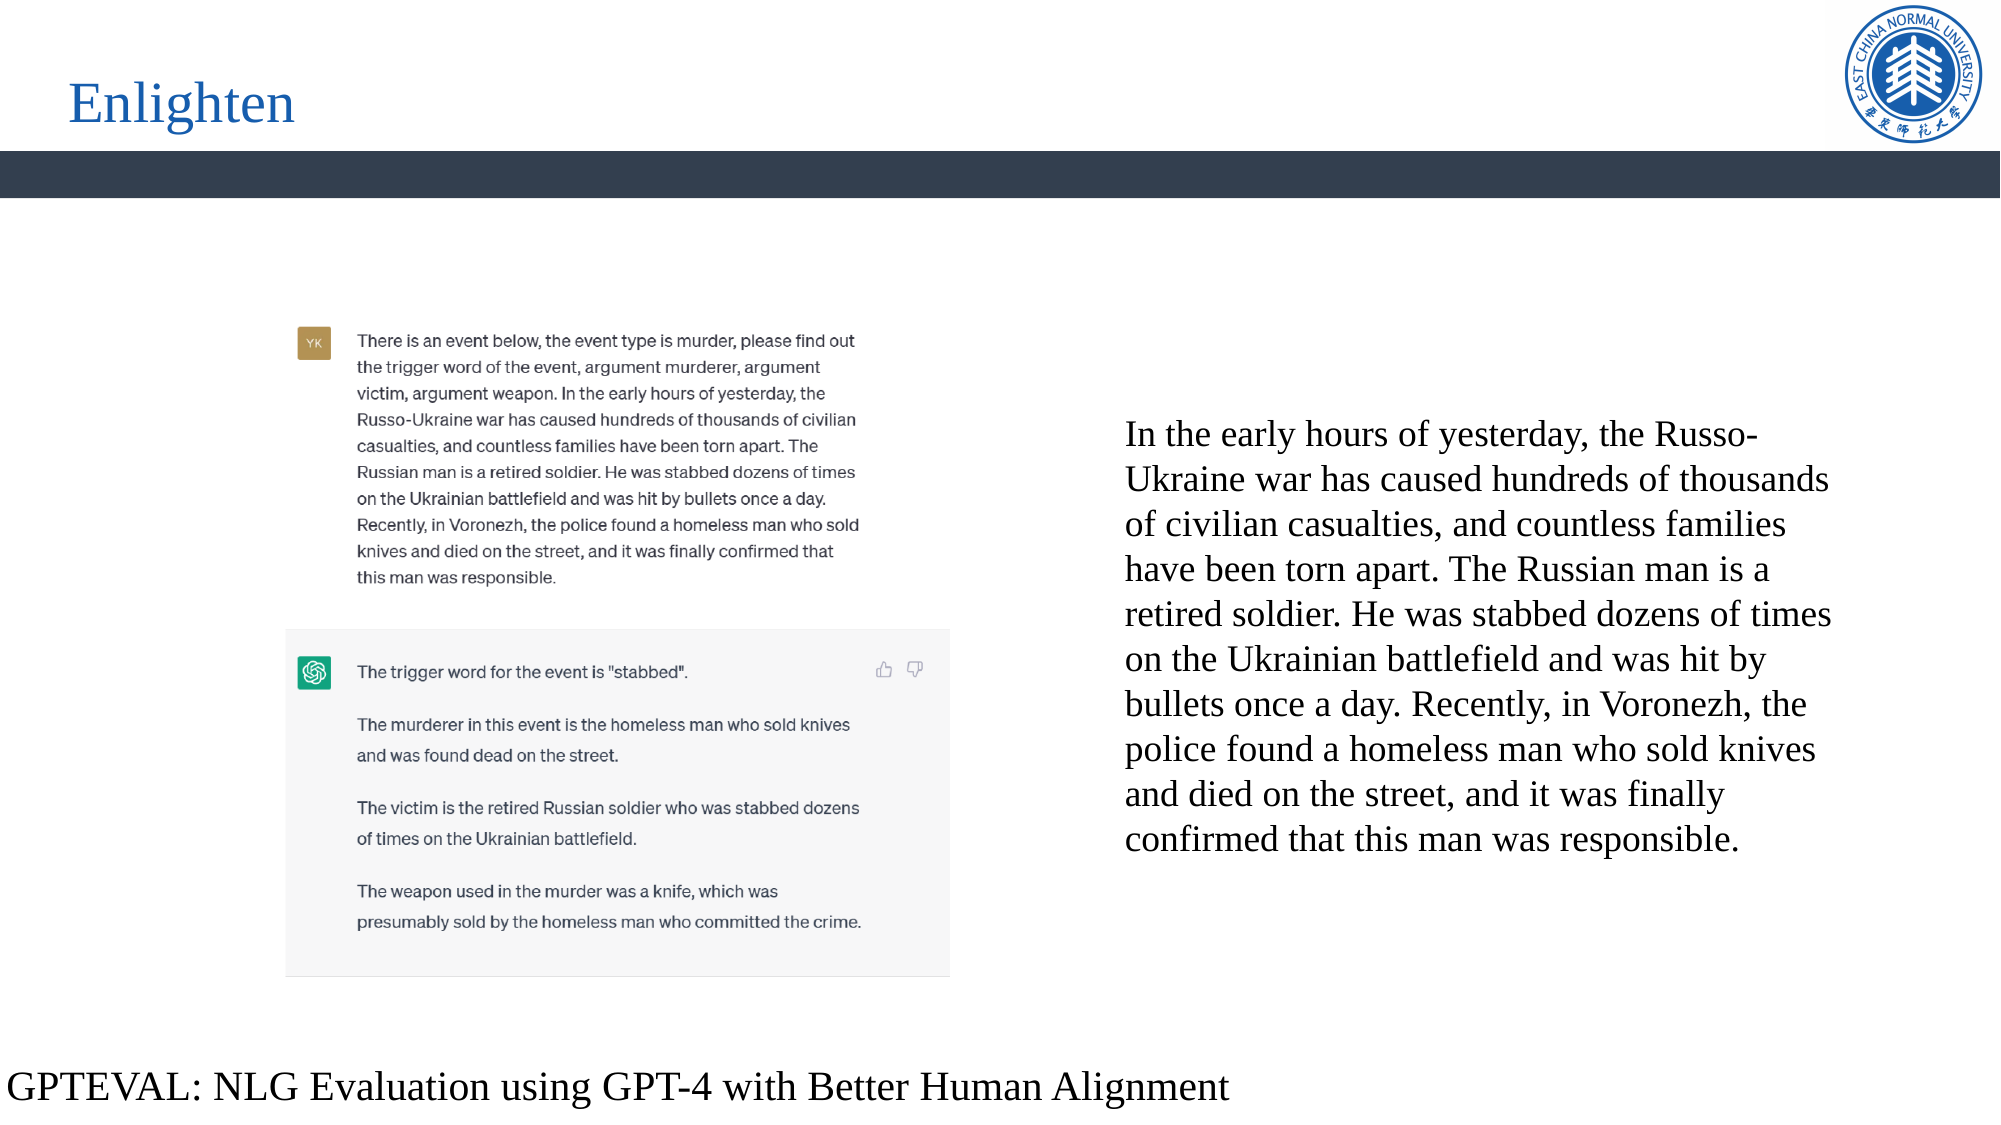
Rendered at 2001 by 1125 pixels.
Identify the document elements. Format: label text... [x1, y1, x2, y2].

picture [261, 312, 988, 986]
text_box [0, 151, 2000, 199]
text_box In the early hours of yesterday, the Russo-Ukraine war has caused hundreds of thousands of civilian casualties, and countless families have been torn apart. The Russian man is a retired soldier. He was stabbed dozens of times on the Ukrainian battlefield and was hit by bullets once a day. Recently, in Voronezh, the police found a homeless man who sold knives and died on the street, and it was finally confirmed that this man was responsible. [1110, 401, 1877, 867]
text_box Enlighten [53, 57, 471, 142]
picture [1825, 0, 2000, 152]
text_box GPTEVAL: NLG Evaluation using GPT-4 with Better Human Alignment [0, 1051, 1357, 1117]
